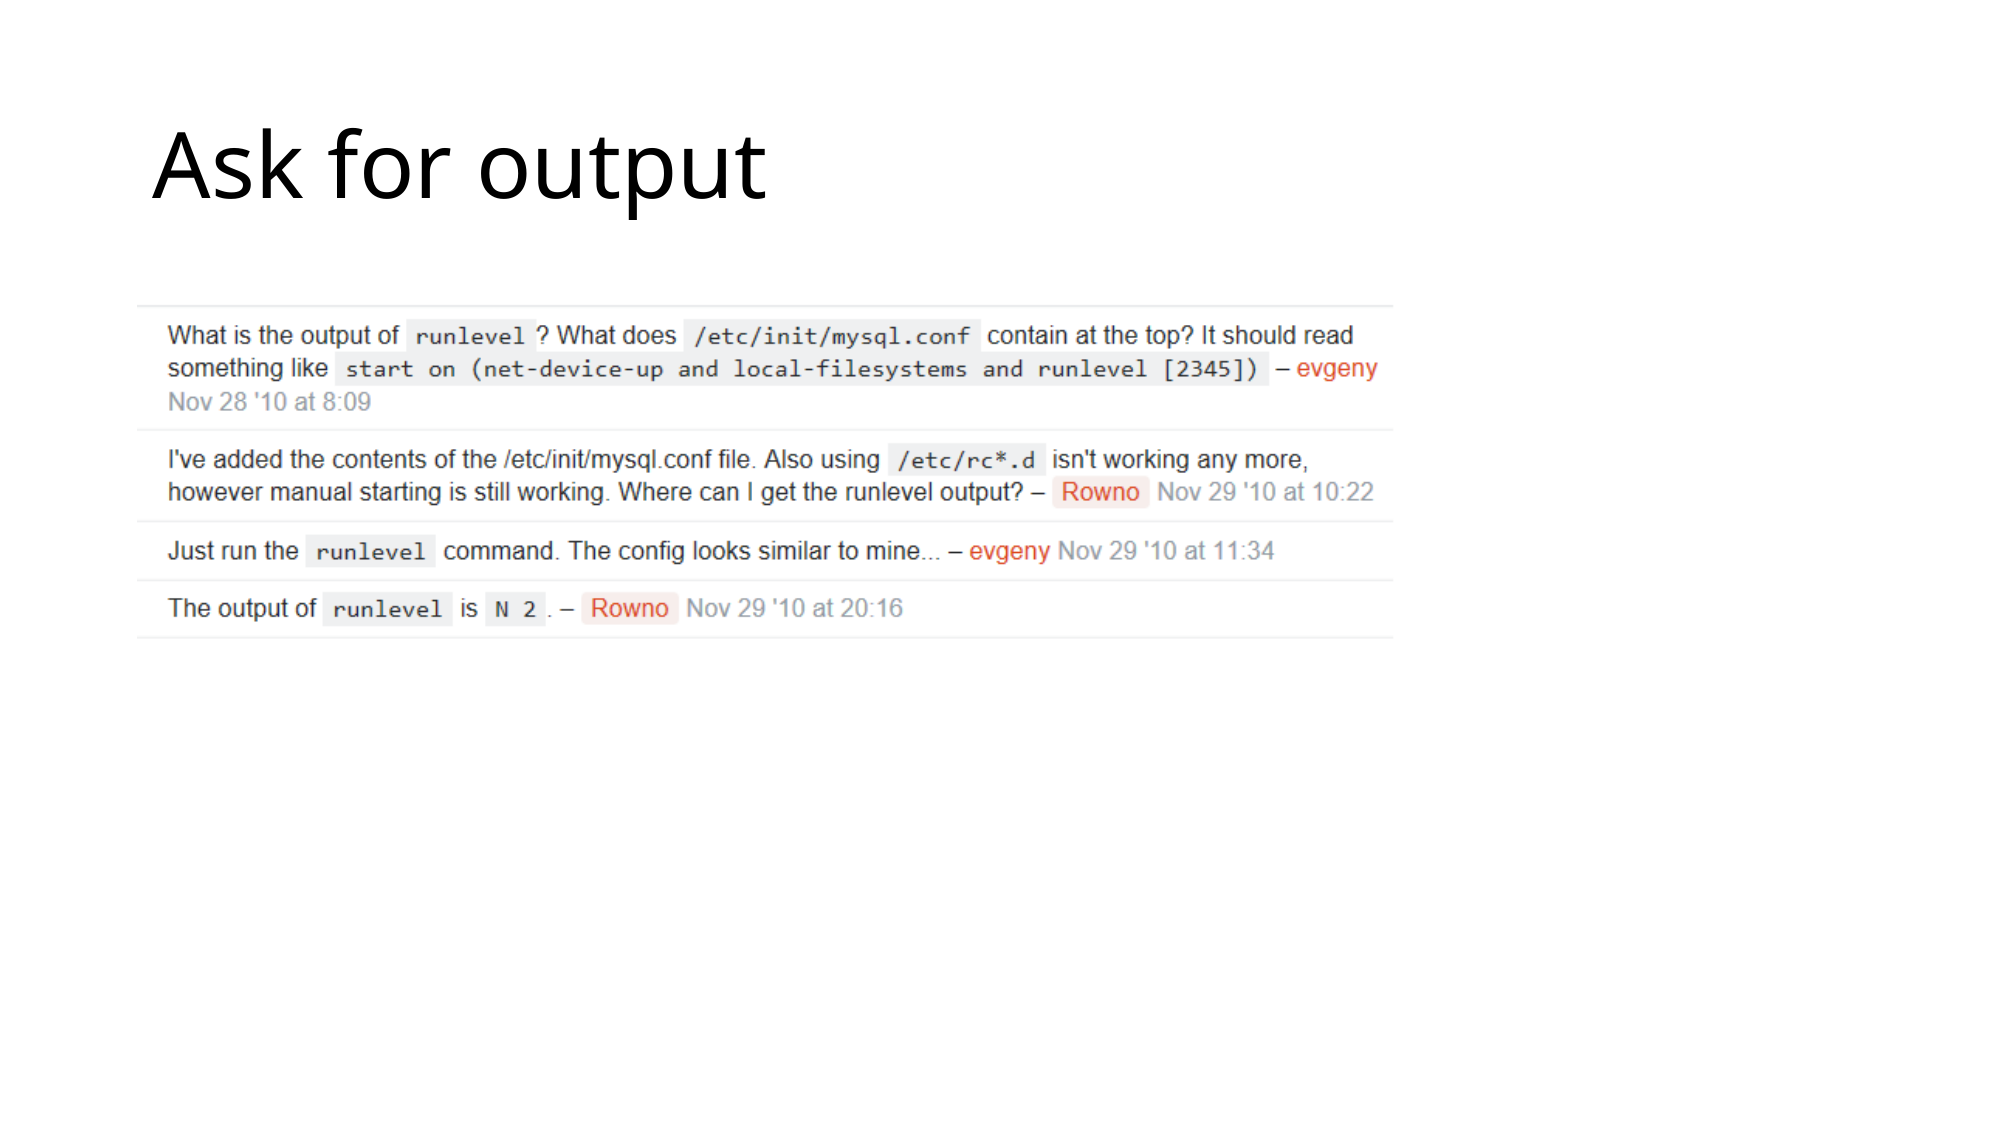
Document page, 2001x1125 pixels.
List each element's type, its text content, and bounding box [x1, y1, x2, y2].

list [137, 293, 1398, 659]
title Ask for output [137, 59, 1863, 278]
